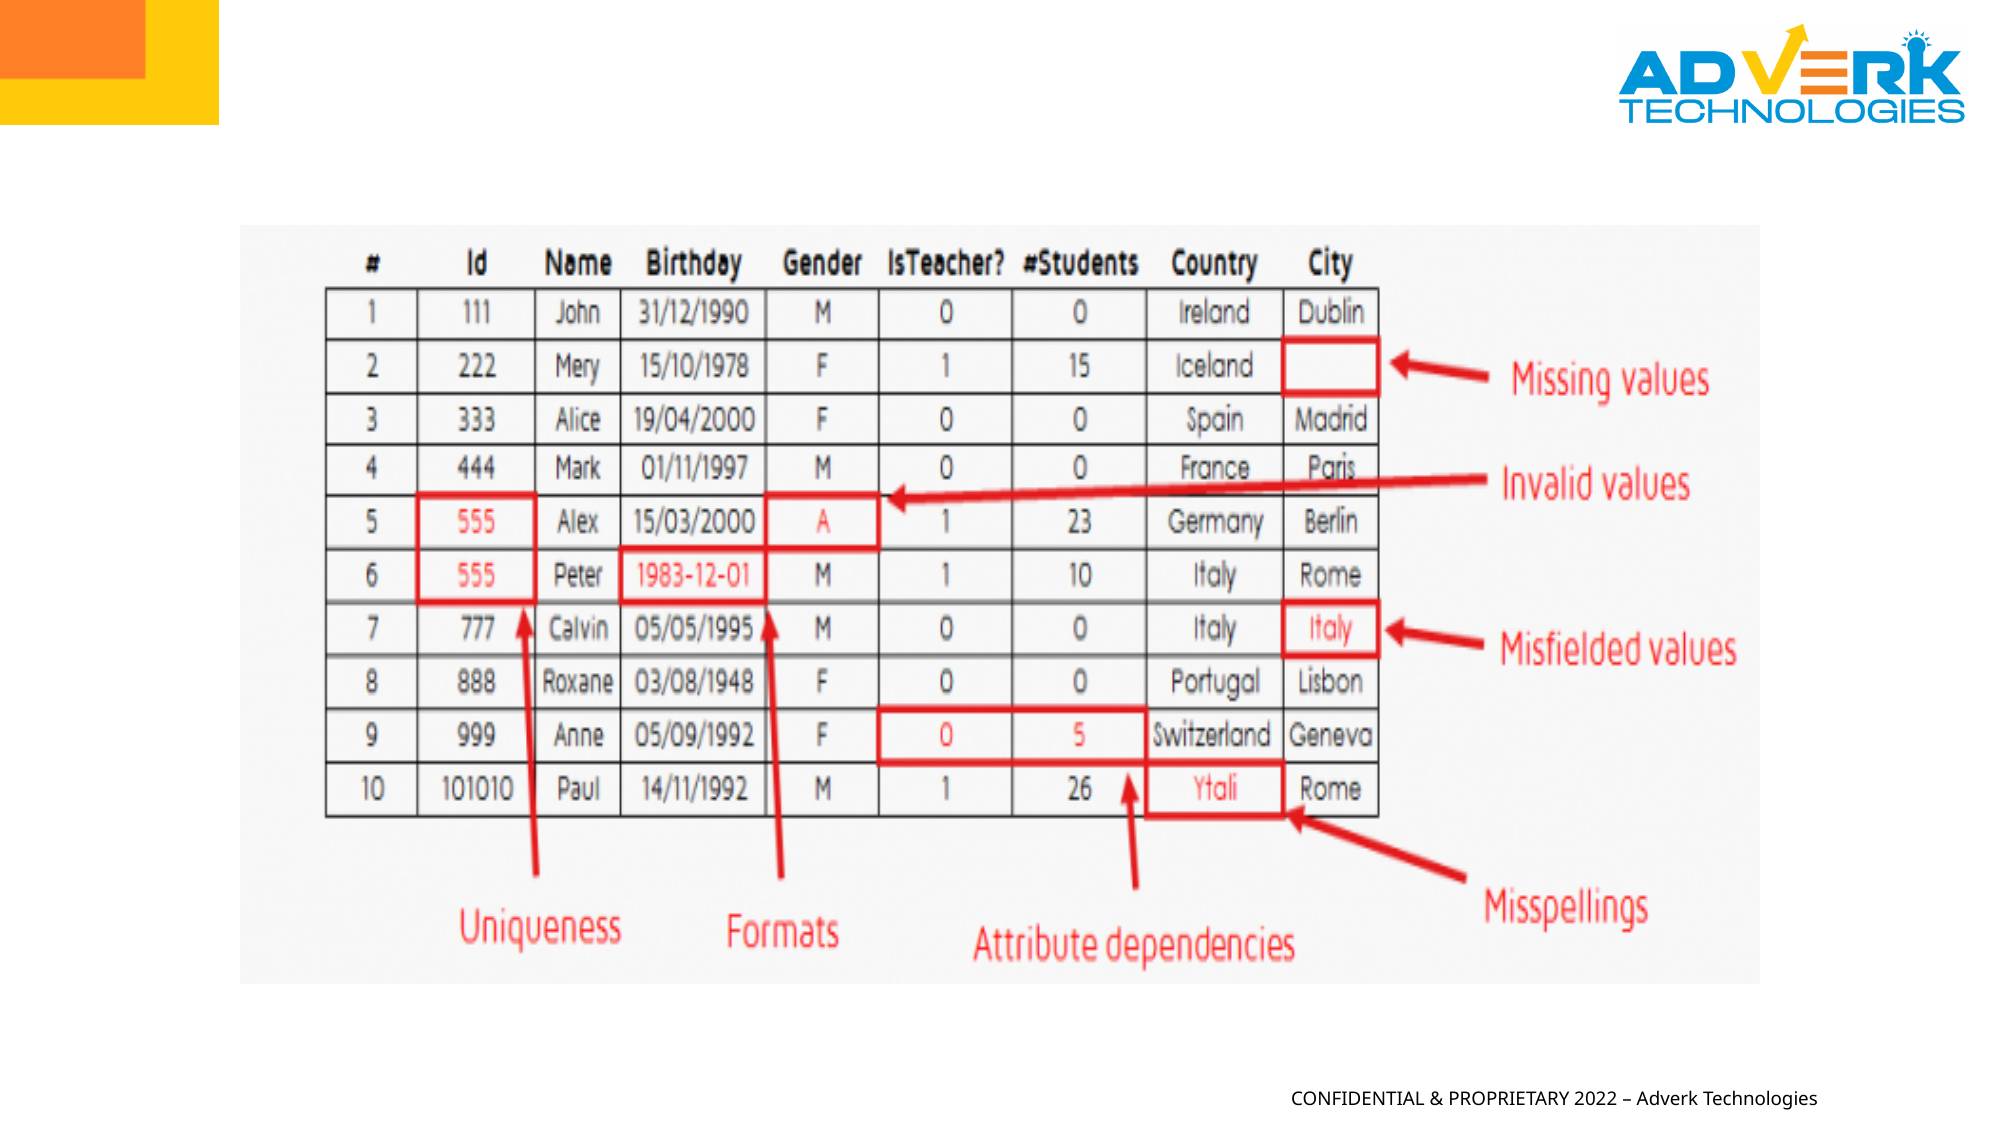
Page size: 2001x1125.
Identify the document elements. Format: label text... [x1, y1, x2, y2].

picture [240, 225, 1760, 984]
picture [0, 0, 219, 125]
text_box CONFIDENTIAL & PROPRIETARY 2022 – Adverk Technologies [1249, 1080, 1859, 1116]
picture [1618, 22, 1967, 125]
